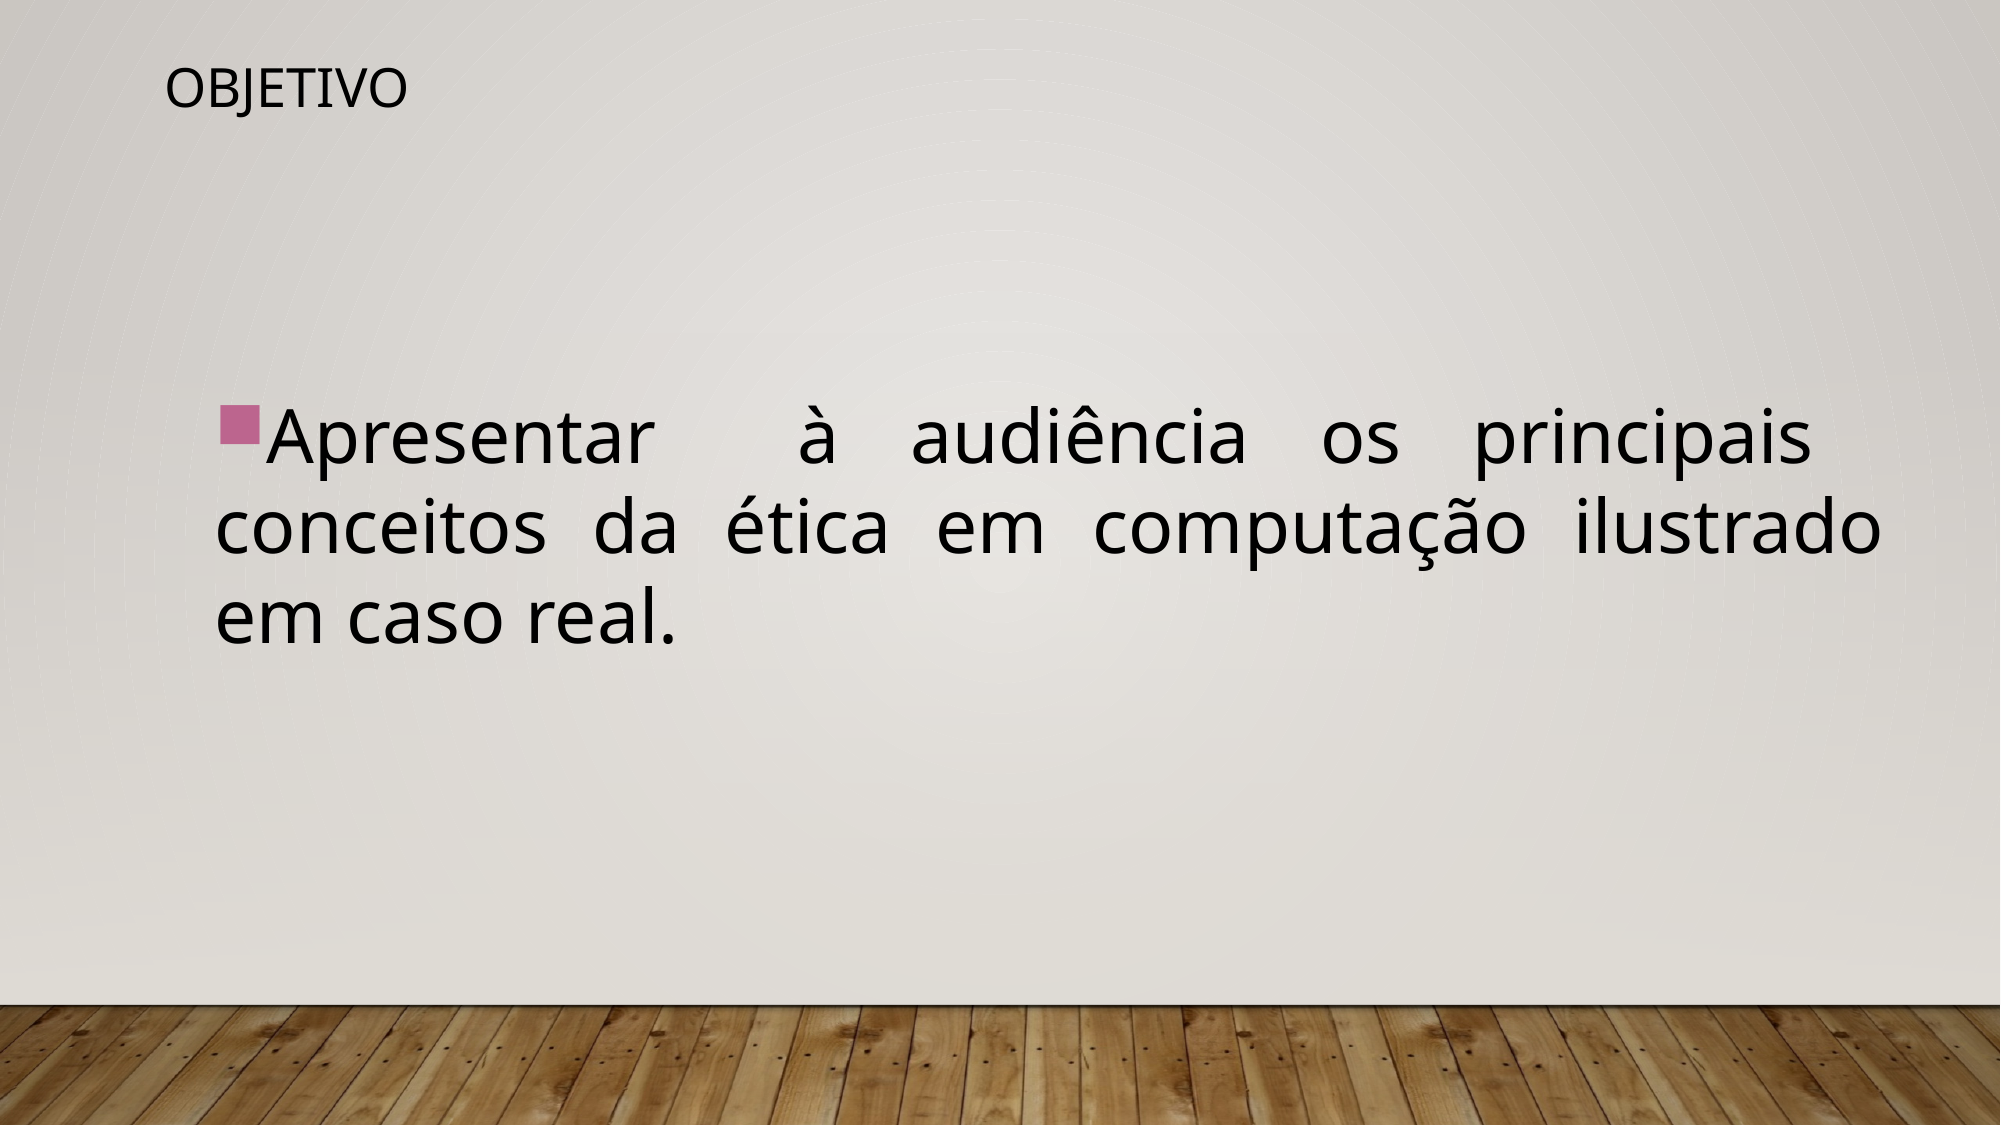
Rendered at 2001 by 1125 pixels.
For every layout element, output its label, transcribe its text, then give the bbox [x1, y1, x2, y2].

text_box OBJETIVO [149, 45, 1773, 126]
text_box Apresentar à audiência os principais conceitos da ética em computação ilustrado em caso real. [200, 380, 1900, 811]
picture [0, 1005, 2000, 1125]
